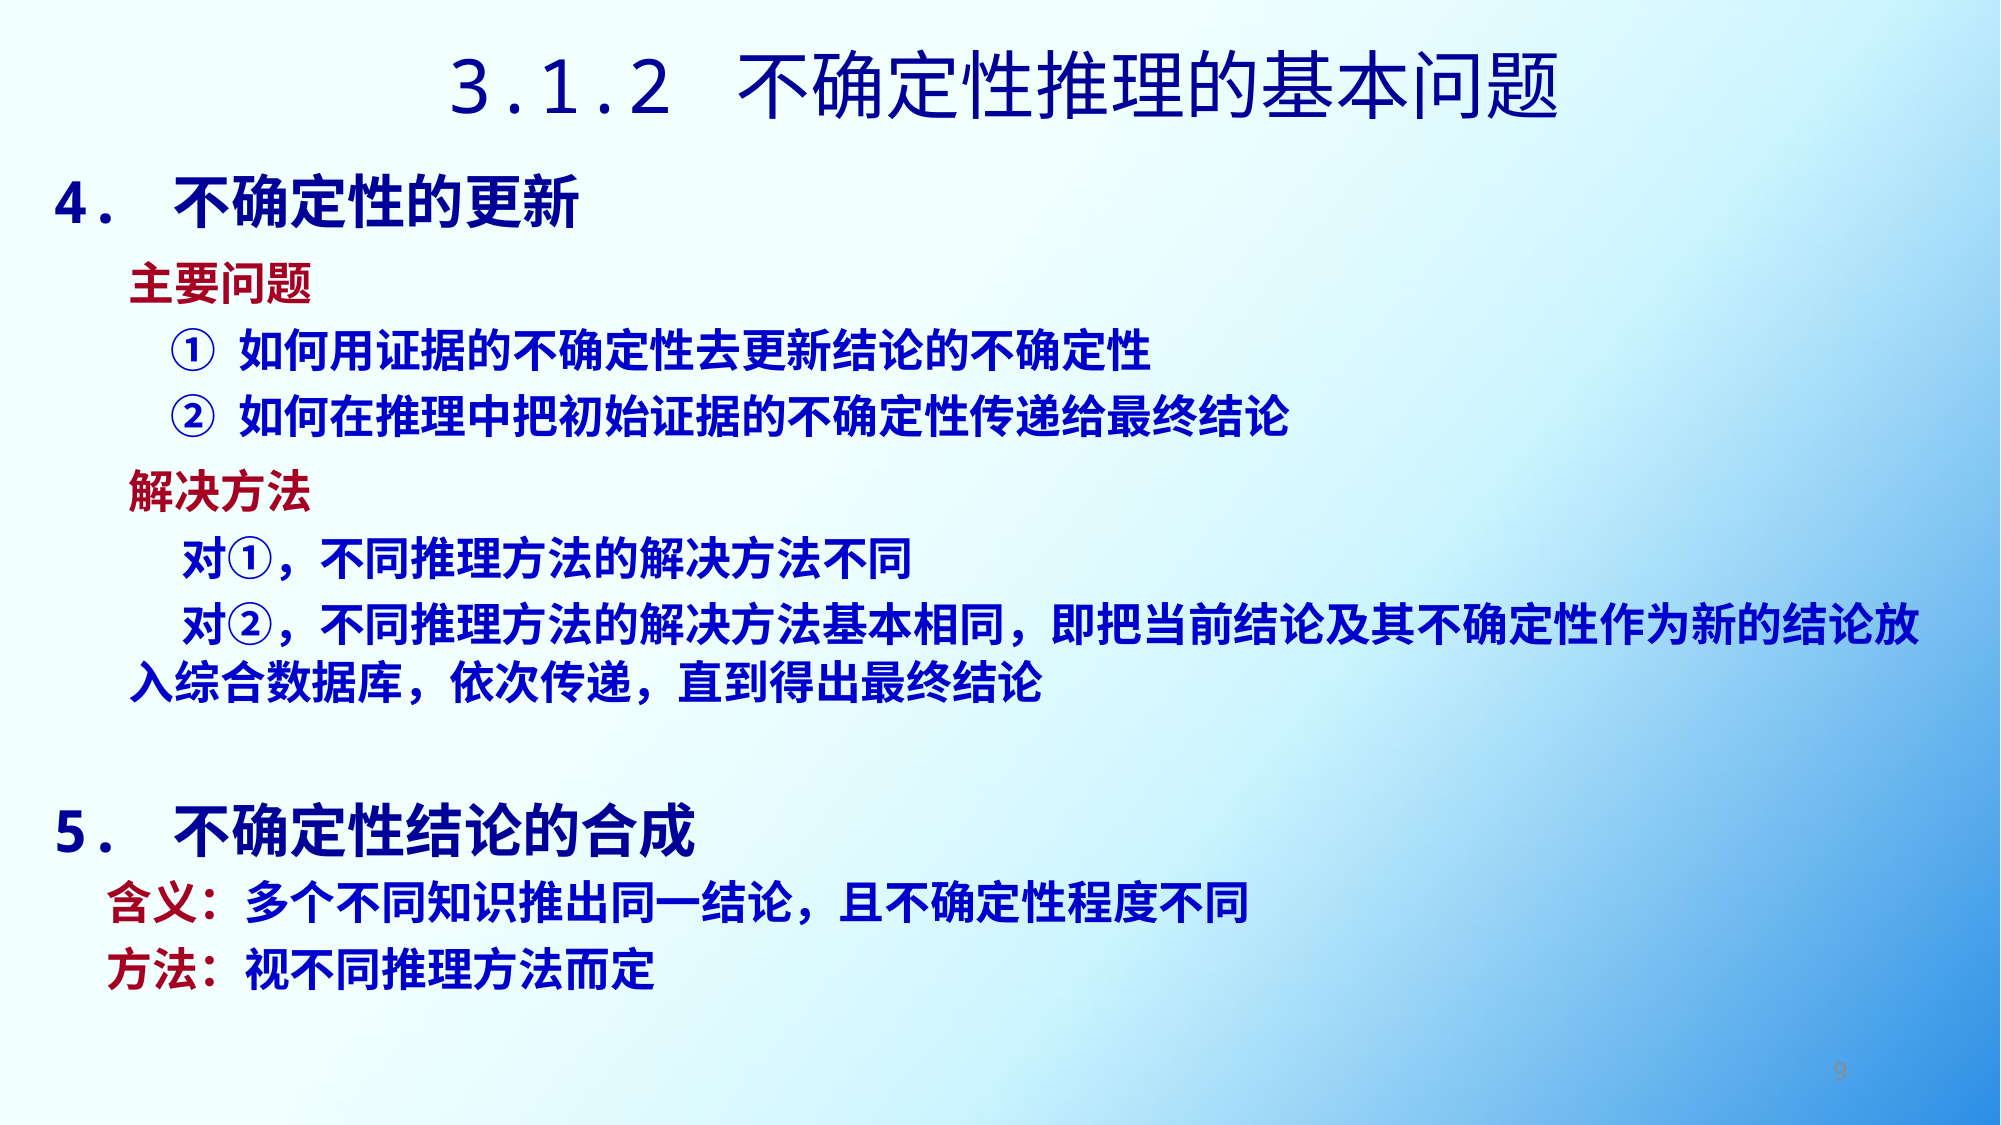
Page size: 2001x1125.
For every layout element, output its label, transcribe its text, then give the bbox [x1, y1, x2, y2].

slide_number 9 [1412, 1042, 1863, 1103]
picture [0, 0, 2001, 1125]
text_box 3.1.2 不确定性推理的基本问题 [86, 30, 1922, 136]
text_box 4. 不确定性的更新 主要问题 ① 如何用证据的不确定性去更新结论的不确定性 ② 如何在推理中把初始证据的不确定性传递给最终结论 解决方法 对①，不同推理方法的解决方法不同 对②，不同推理方法的解决方法基本相同，即把当前结论及其不确定性作为新的结论放入综合数据库，依次传递，直到得出最终结论 5. 不确定性结论的合成 含义：多个不同知识推出同一结论，且不确定性程度不同 方法：视不同推理方法而定 [39, 157, 1938, 1003]
